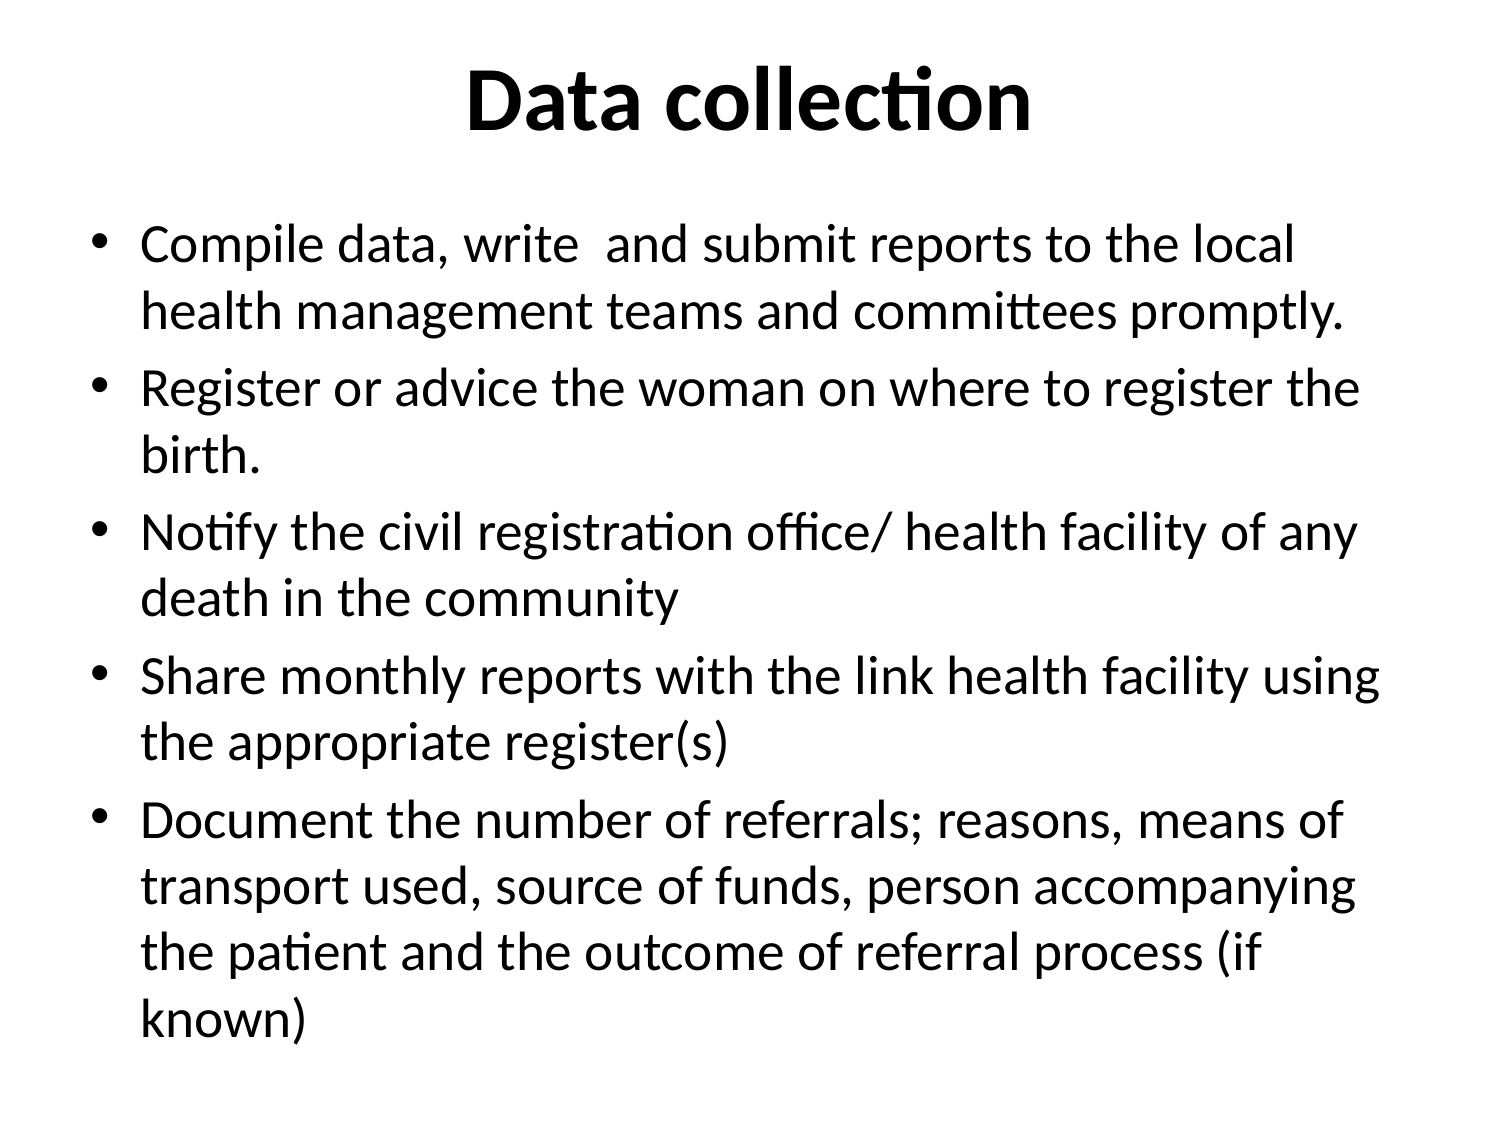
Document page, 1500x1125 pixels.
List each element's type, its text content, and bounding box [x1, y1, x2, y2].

title Data collection [75, 0, 1425, 188]
list Compile data, write and submit reports to the local health management teams and committees promptly. Register or advice the woman on where to register the birth. Notify the civil registration office/ health facility of any death in the community Share monthly reports with the link health facility using the appropriate register(s) Document the number of referrals; reasons, means of transport used, source of funds, person accompanying the patient and the outcome of referral process (if known) [75, 200, 1425, 1075]
